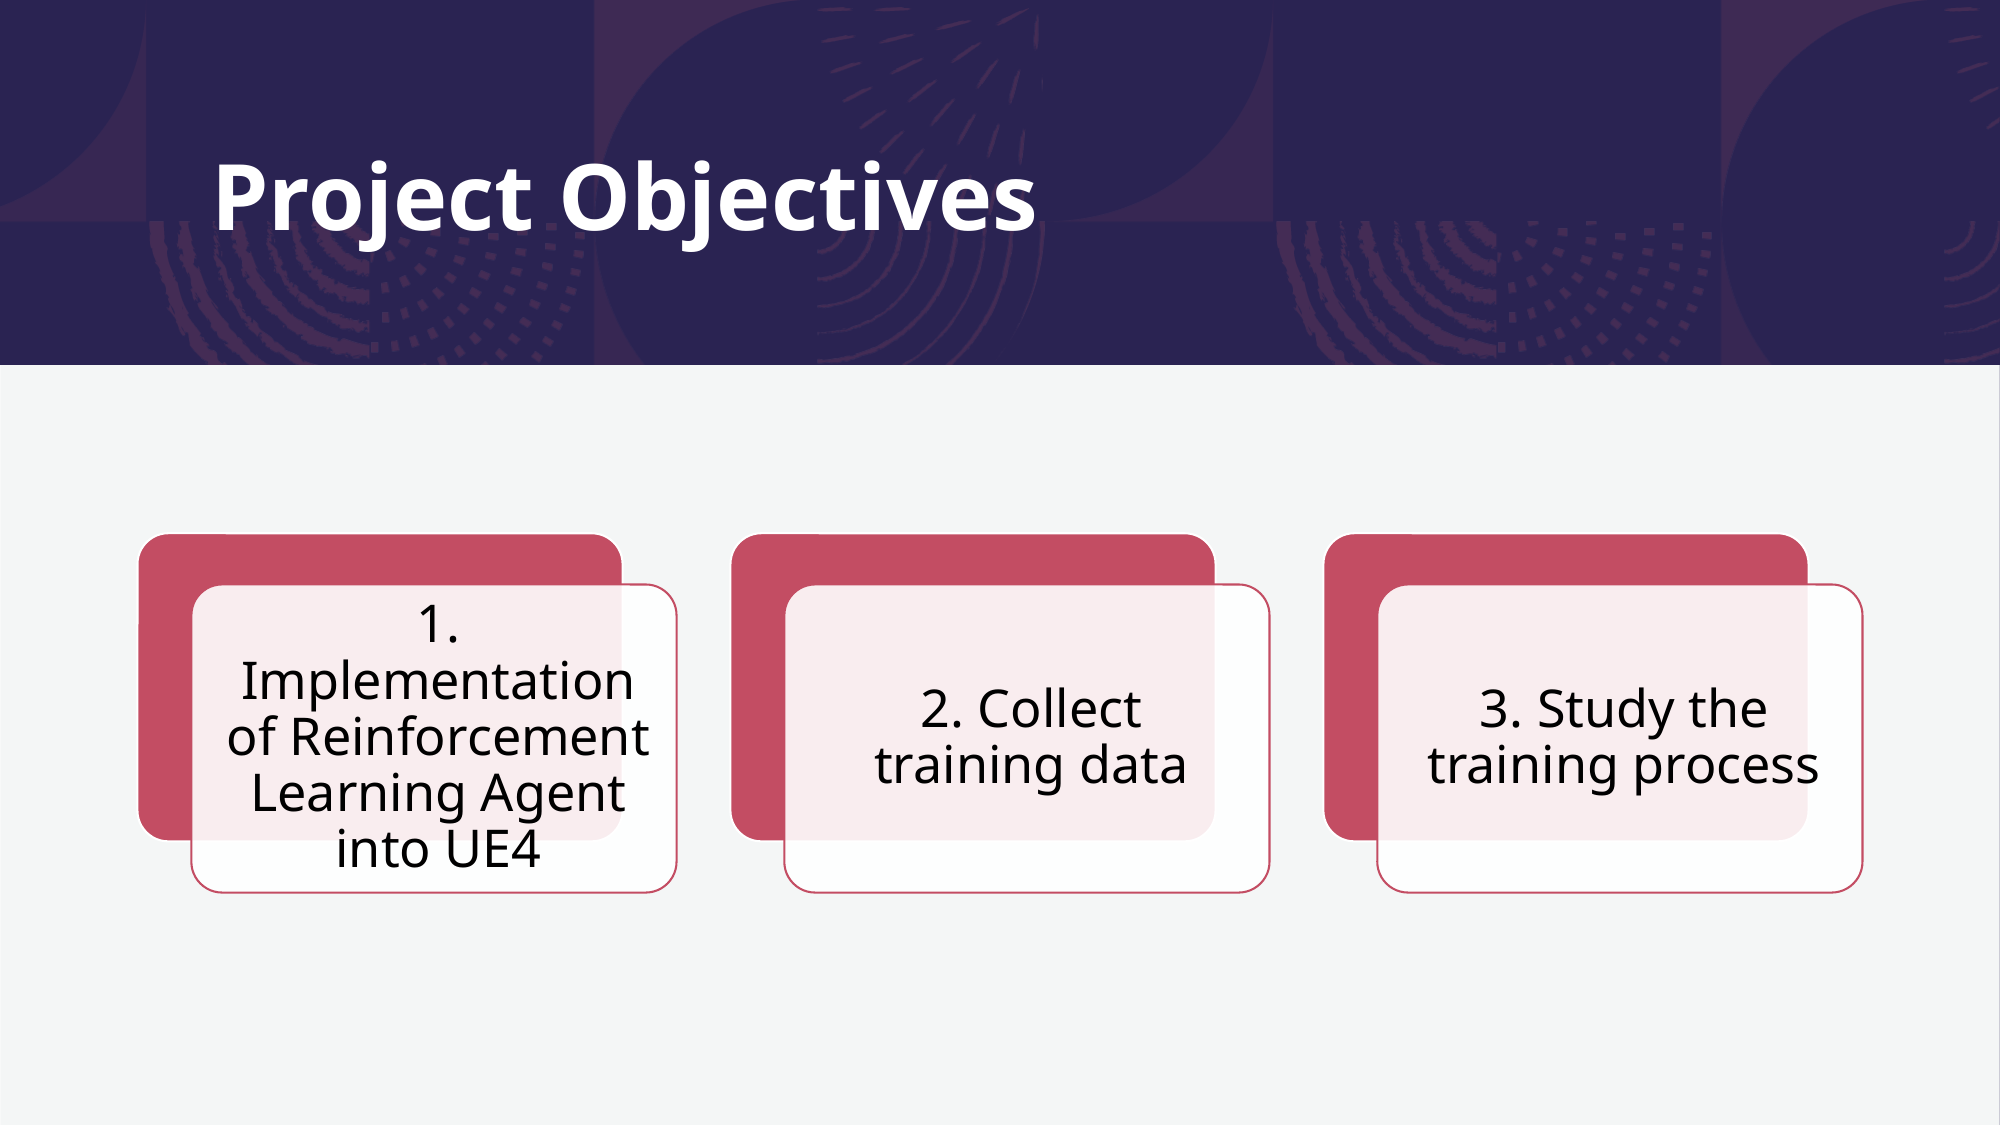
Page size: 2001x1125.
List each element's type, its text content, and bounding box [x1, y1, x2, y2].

text_box [0, 0, 2000, 366]
title Project Objectives [196, 62, 1838, 325]
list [137, 412, 1863, 1014]
text_box [0, 366, 2000, 1125]
